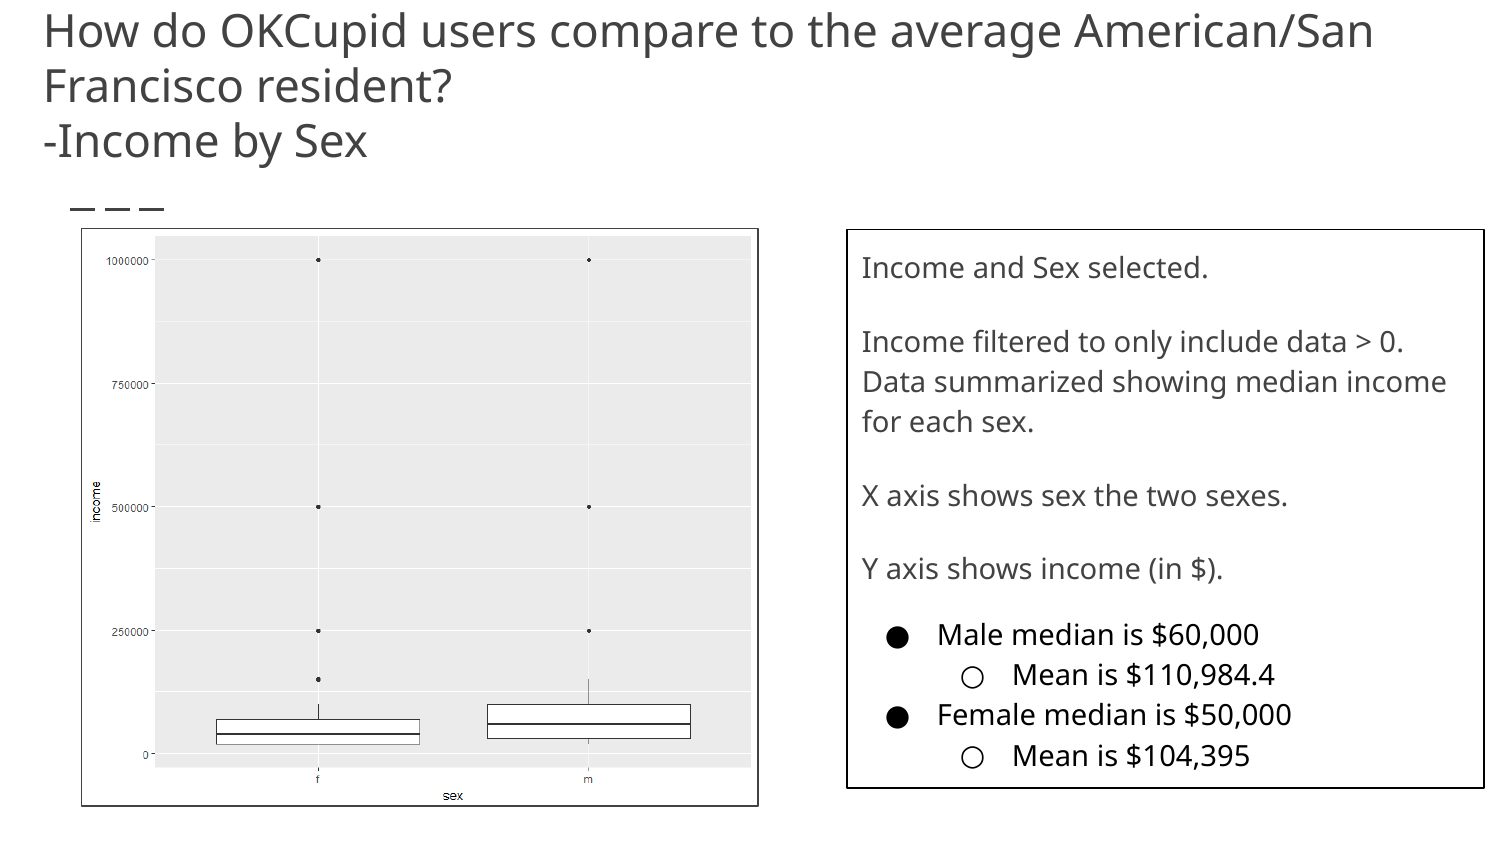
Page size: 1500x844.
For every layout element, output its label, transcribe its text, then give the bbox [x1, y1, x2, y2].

list Male median is $60,000 Mean is $110,984.4 Female median is $50,000 Mean is $104,395 [846, 596, 1485, 788]
title How do OKCupid users compare to the average American/San Francisco resident? -Income by Sex [27, 27, 1485, 182]
list Income and Sex selected. Income filtered to only include data > 0. Data summarized showing median income for each sex. X axis shows sex the two sexes. Y axis shows income (in $). [846, 229, 1485, 596]
picture [82, 229, 758, 806]
